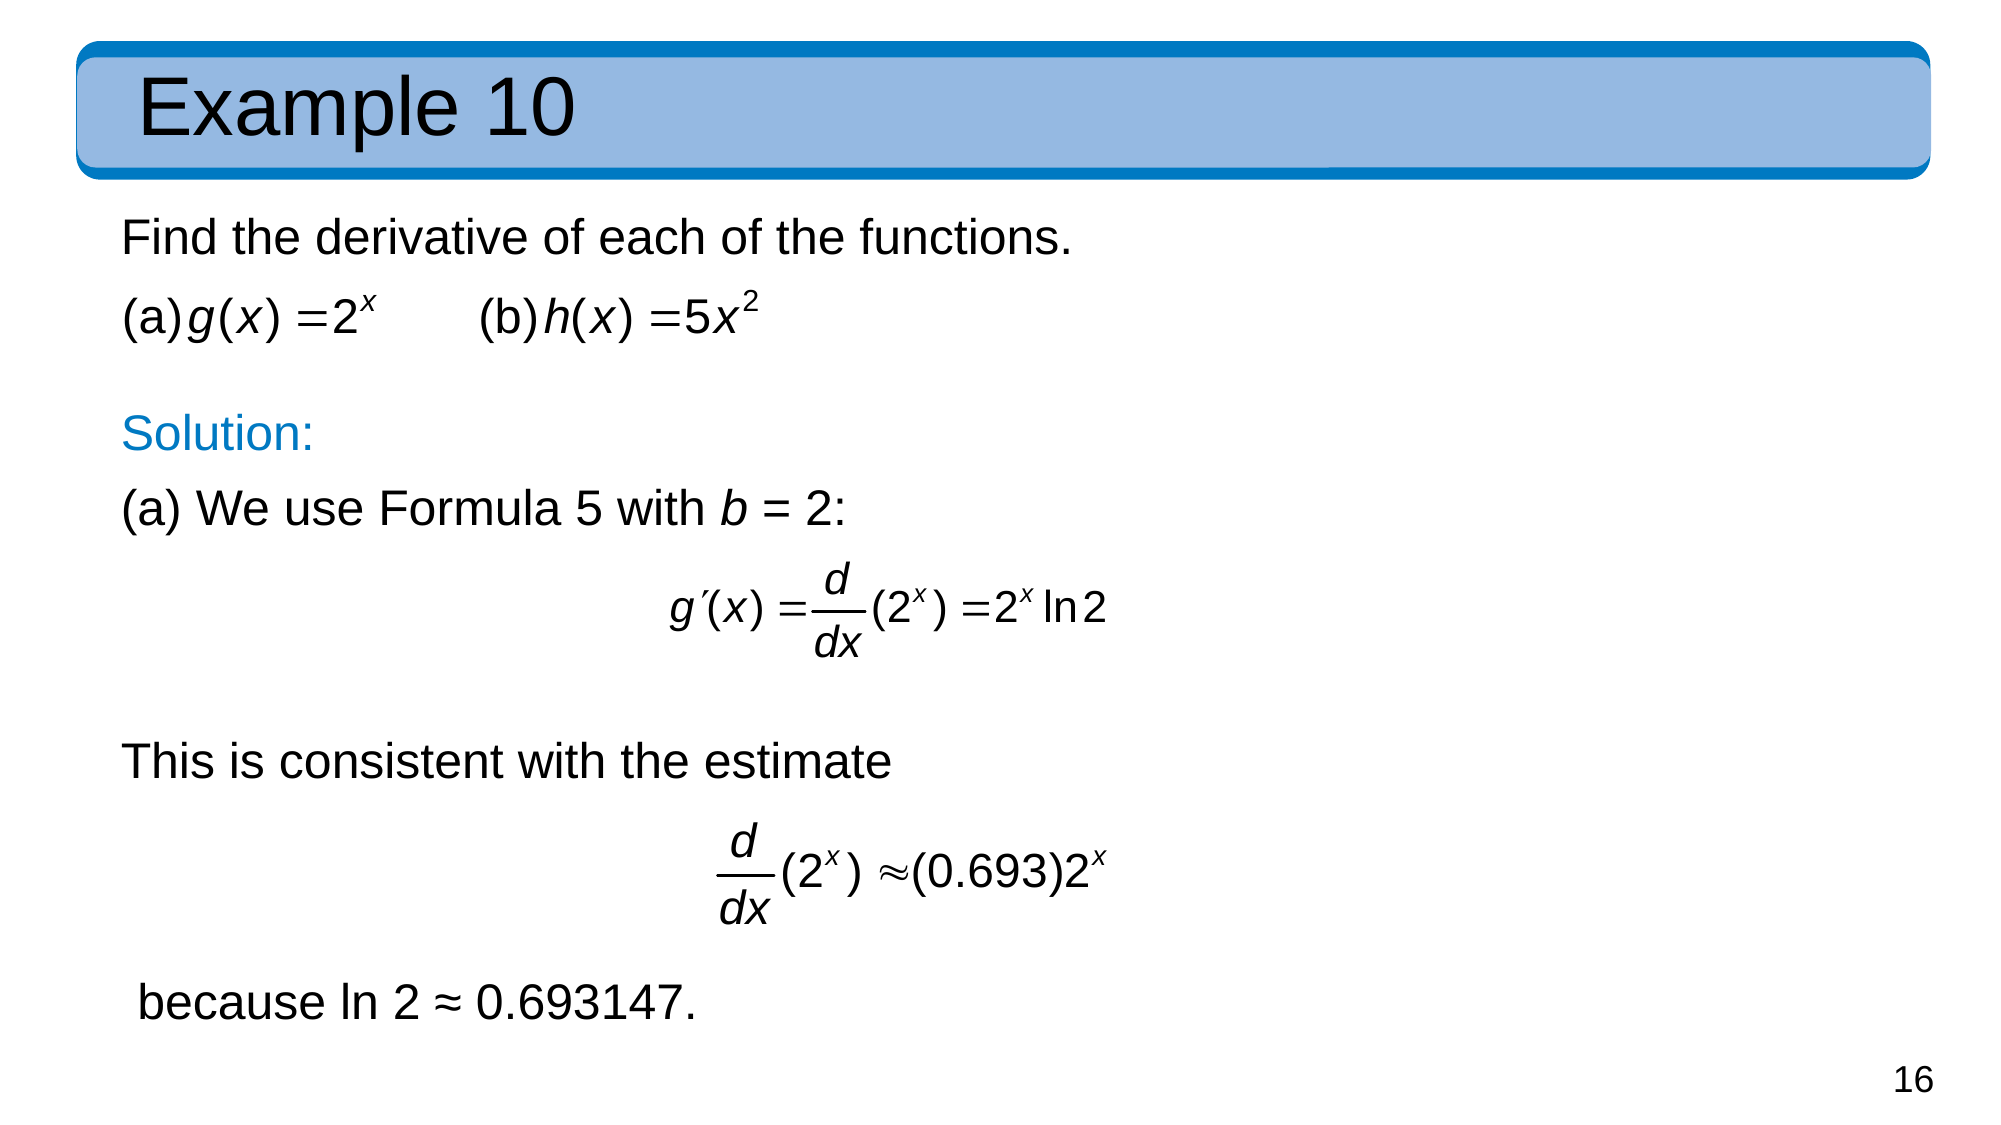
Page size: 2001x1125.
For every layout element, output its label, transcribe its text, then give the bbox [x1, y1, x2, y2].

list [120, 282, 762, 350]
list Solution: (a) We use Formula 5 with b = 2: [120, 407, 1880, 555]
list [663, 551, 1115, 668]
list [709, 811, 1117, 936]
list because ln 2 ≈ 0.693147. [137, 976, 1265, 1055]
list Find the derivative of each of the functions. [120, 211, 1880, 290]
title Example 10 [137, 63, 1863, 174]
list This is consistent with the estimate [120, 735, 999, 825]
